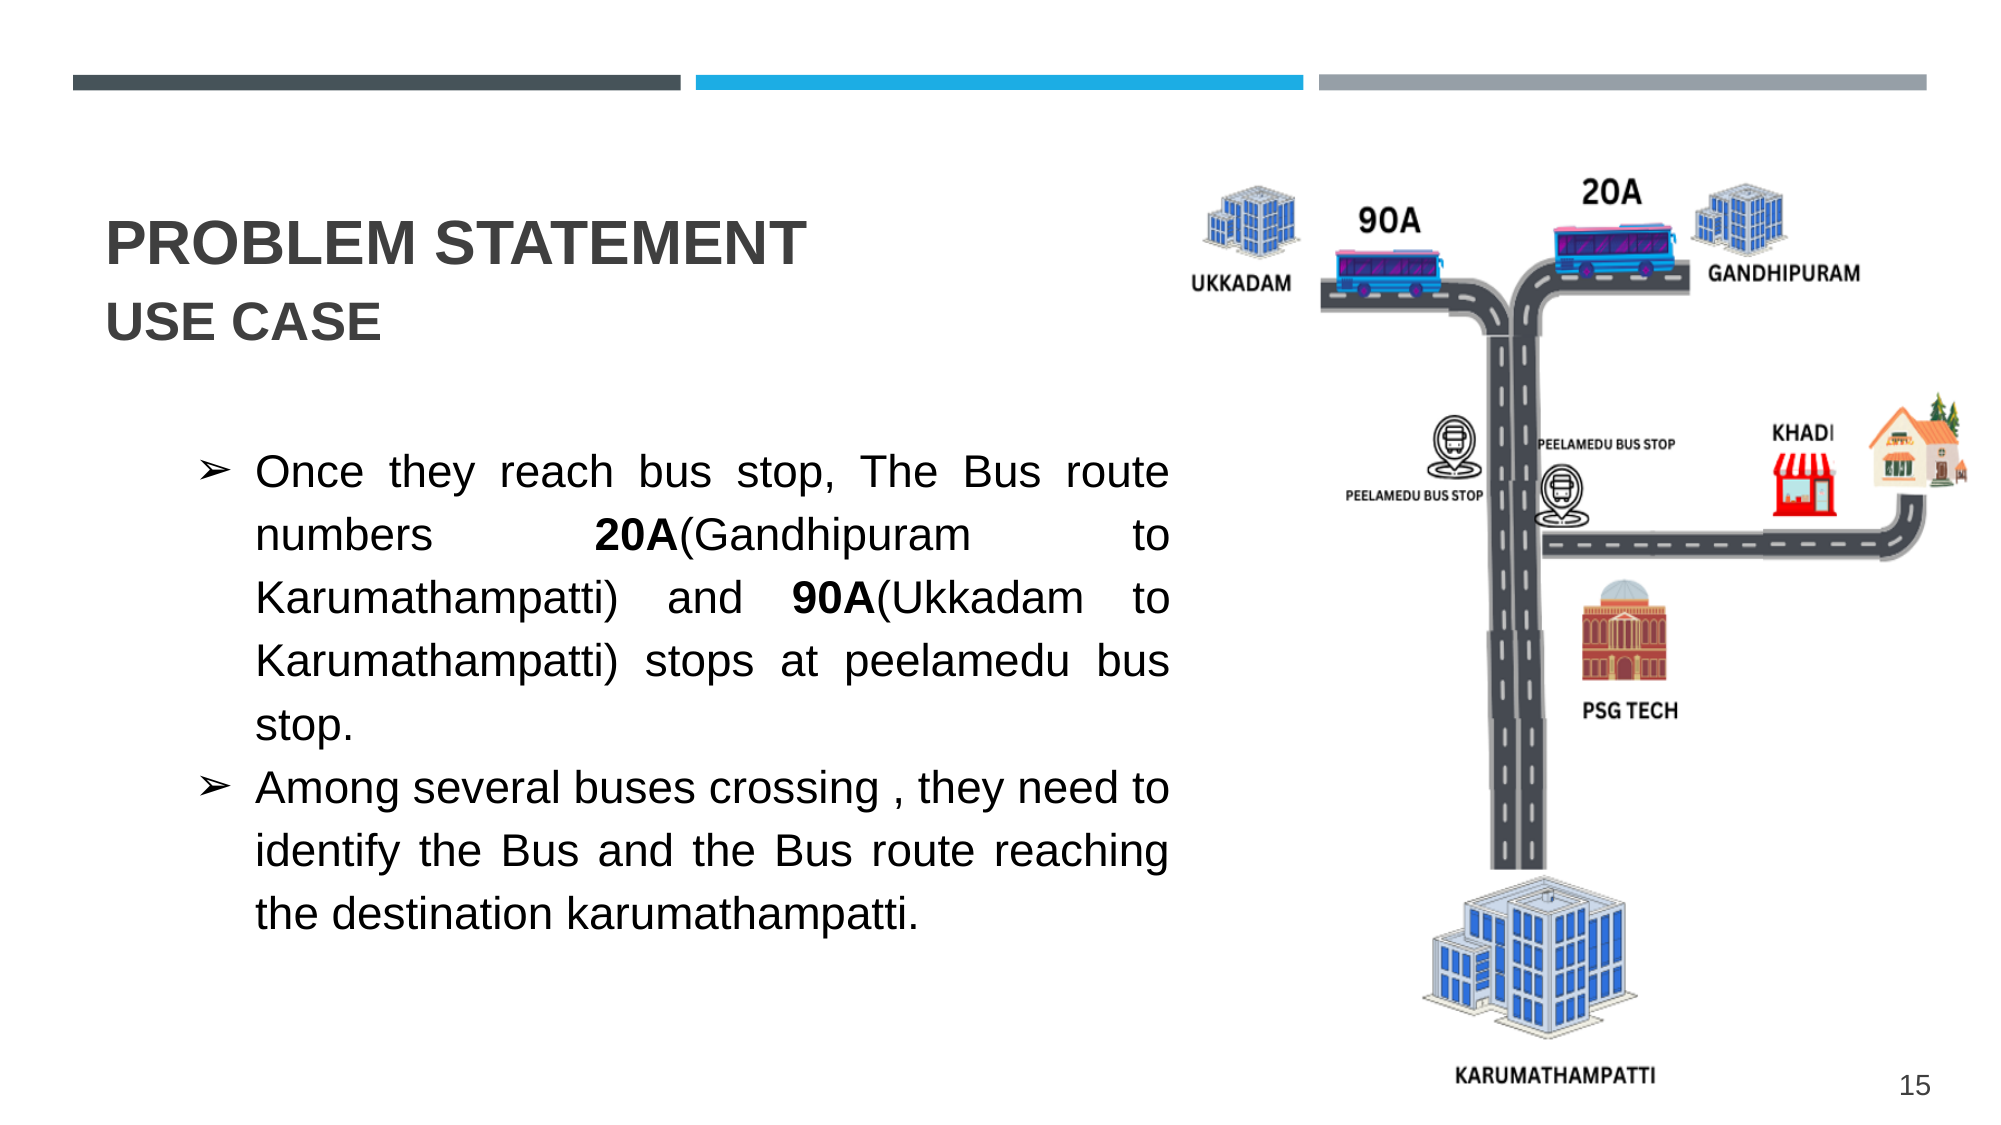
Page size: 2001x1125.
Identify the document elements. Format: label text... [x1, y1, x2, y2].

text_box PROBLEM STATEMENT USE CASE [90, 175, 925, 367]
text_box Once they reach bus stop, The Bus route numbers 20A(Gandhipuram to Karumathampatti) and 90A(Ukkadam to Karumathampatti) stops at peelamedu bus stop. Among several buses crossing , they need to identify the Bus and the Bus route reaching the destination karumathampatti. [90, 418, 1160, 1125]
picture [1165, 102, 2000, 1125]
